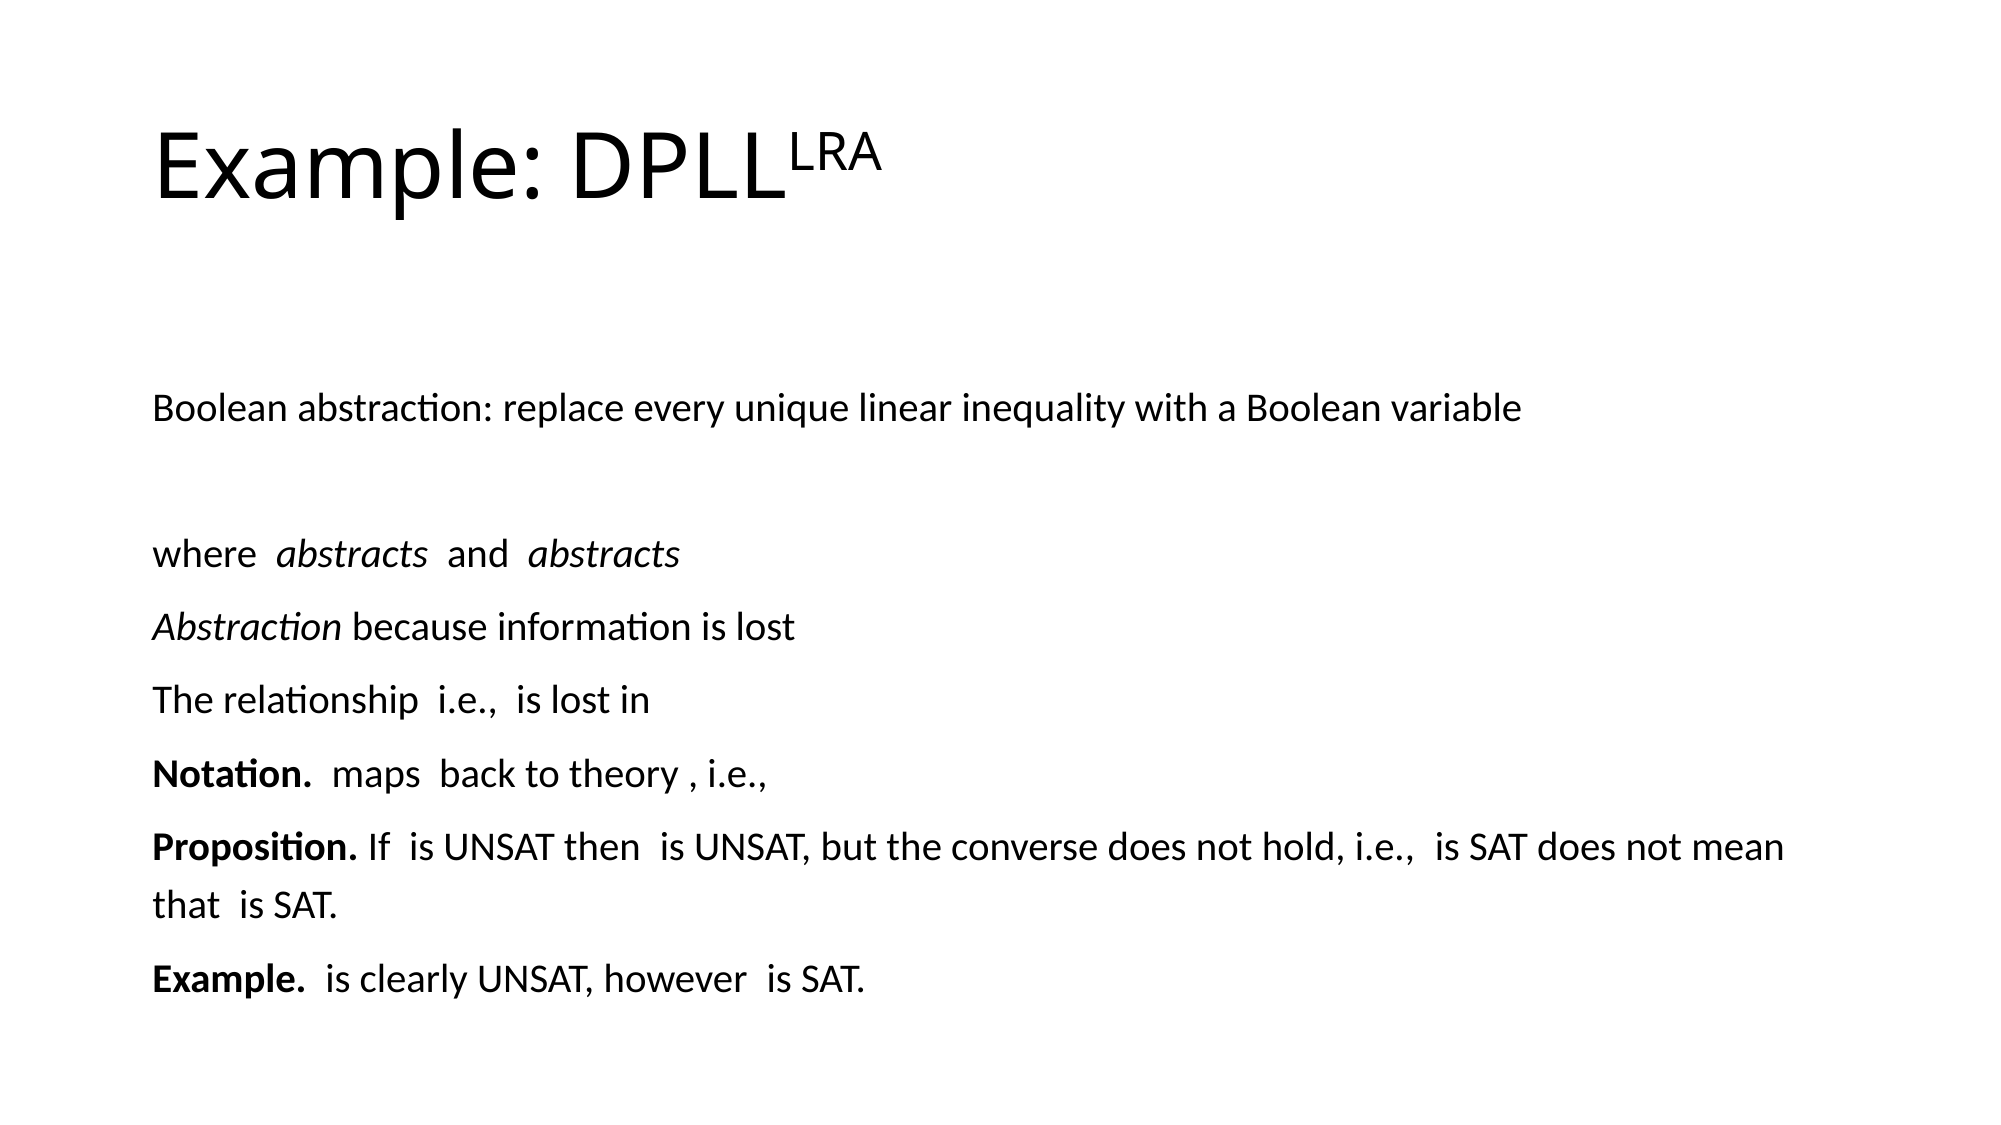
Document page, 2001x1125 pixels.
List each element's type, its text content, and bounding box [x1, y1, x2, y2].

title Example: DPLLLRA [137, 59, 1863, 278]
